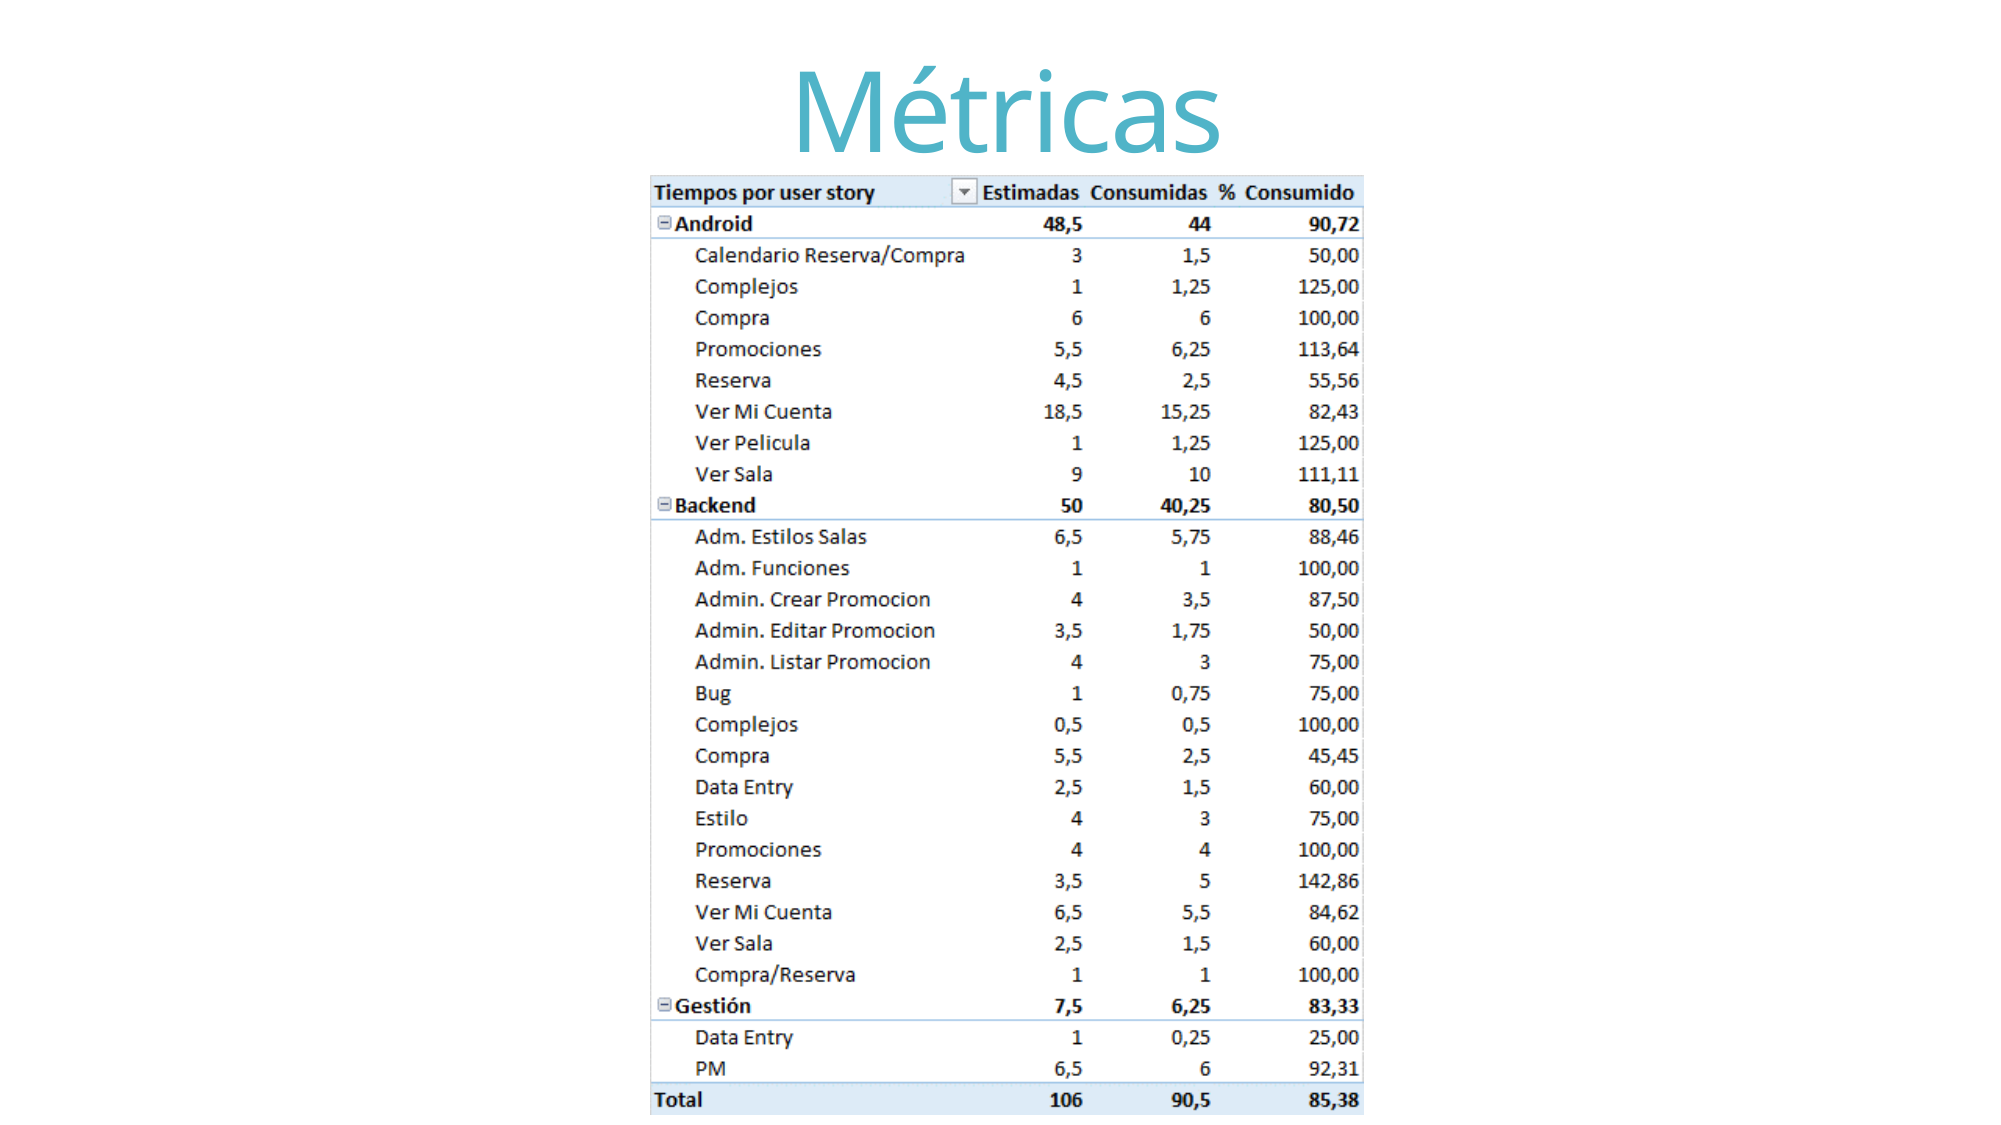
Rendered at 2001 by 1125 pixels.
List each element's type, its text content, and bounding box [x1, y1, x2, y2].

title Métricas [332, 8, 1682, 229]
picture [649, 175, 1365, 1115]
